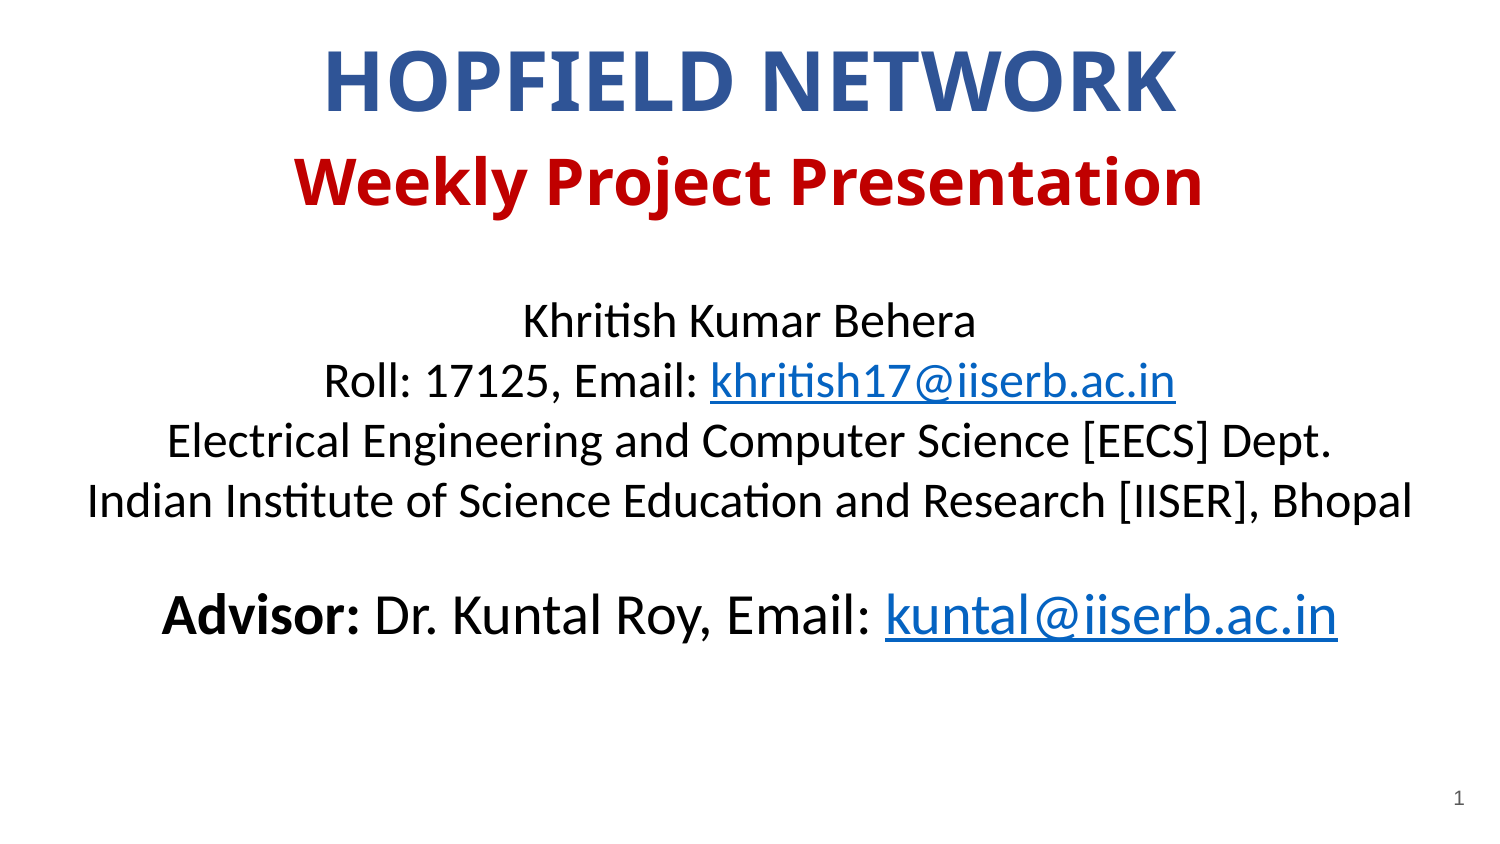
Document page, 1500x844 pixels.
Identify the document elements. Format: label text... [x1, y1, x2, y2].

text_box HOPFIELD NETWORK [59, 20, 1441, 133]
slide_number ‹#› [1389, 764, 1480, 830]
text_box Advisor: Dr. Kuntal Roy, Email: kuntal@iiserb.ac.in [36, 568, 1464, 654]
text_box Khritish Kumar Behera Roll: 17125, Email: khritish17@iiserb.ac.in Electrical Engineering and Computer Science [EECS] Dept. Indian Institute of Science Education and Research [IISER], Bhopal [59, 280, 1441, 536]
text_box Weekly Project Presentation [59, 133, 1441, 226]
